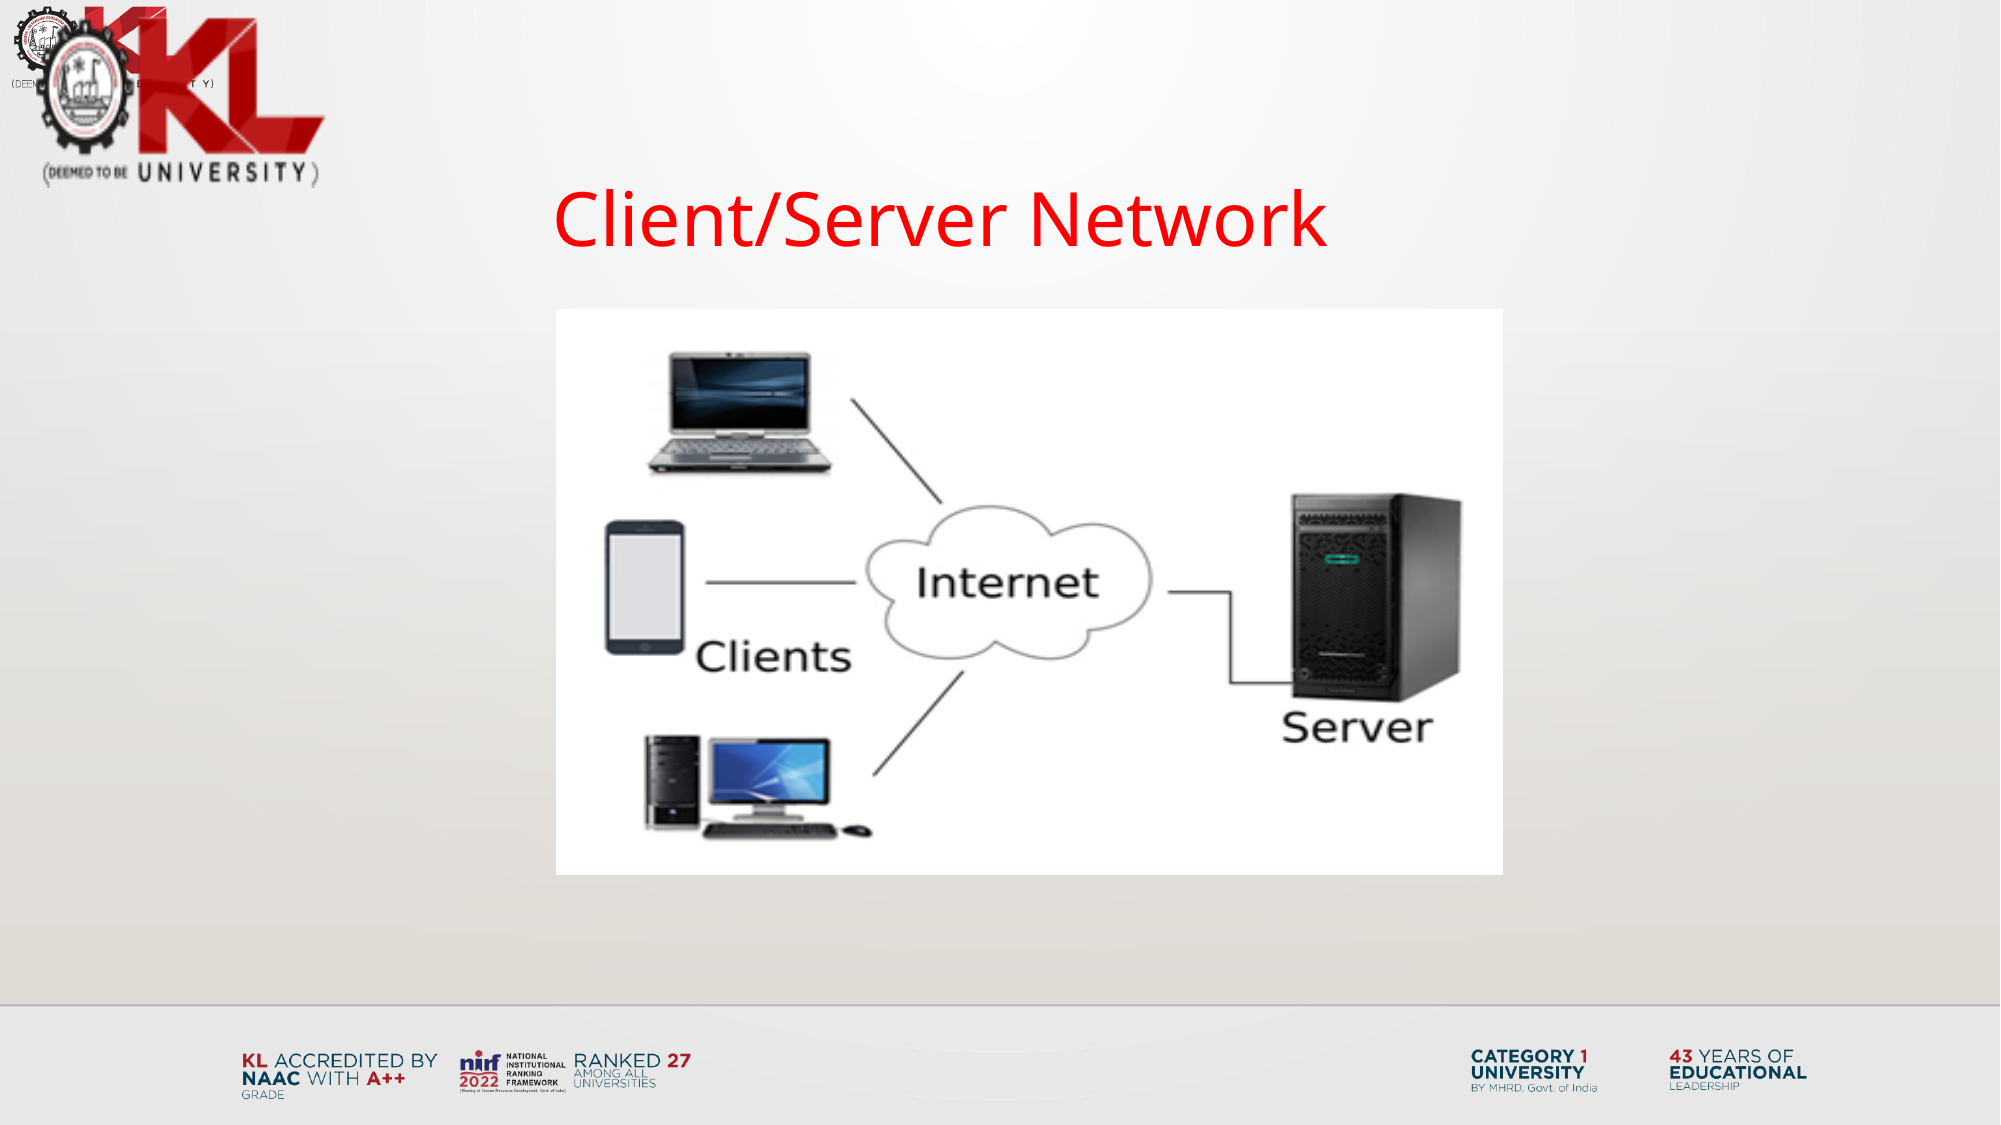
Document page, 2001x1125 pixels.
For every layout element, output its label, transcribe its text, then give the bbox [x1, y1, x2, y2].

text_box Client/Server Network [61, 163, 1821, 269]
picture [1447, 1045, 1814, 1101]
text_box [161, 288, 1930, 544]
picture [238, 1045, 716, 1103]
picture [12, 5, 449, 188]
picture [556, 309, 1503, 875]
